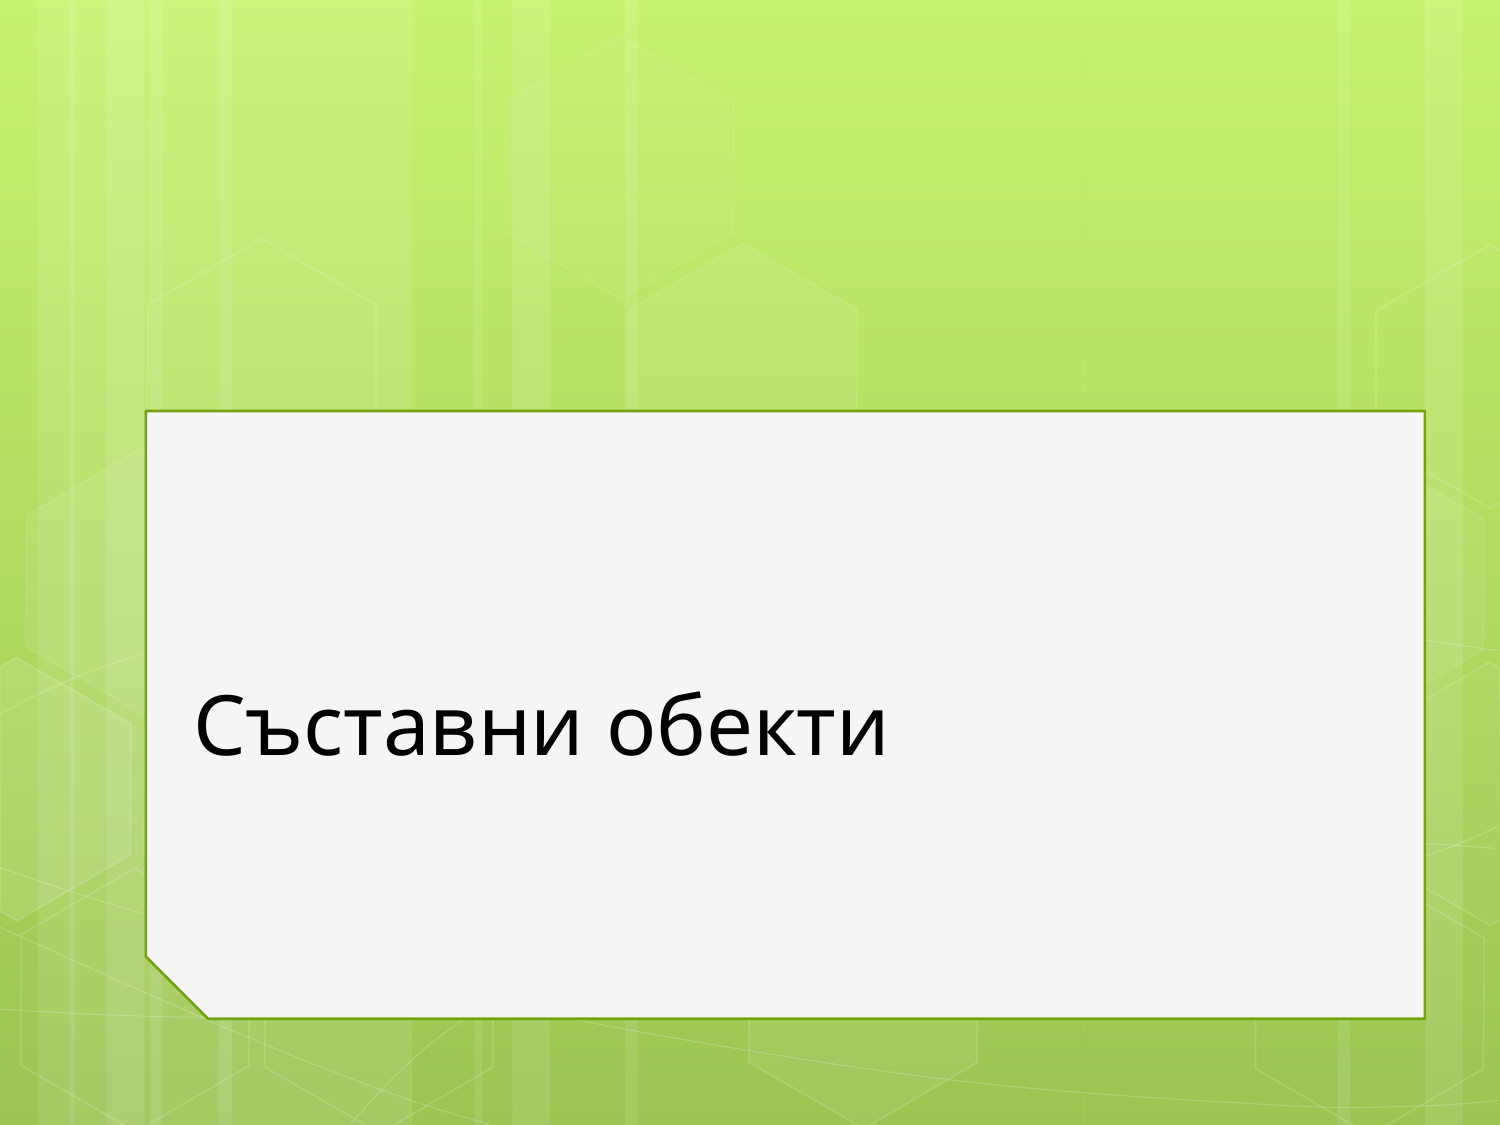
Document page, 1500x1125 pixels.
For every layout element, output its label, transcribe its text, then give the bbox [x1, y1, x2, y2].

list Съставни обекти [169, 437, 1400, 780]
